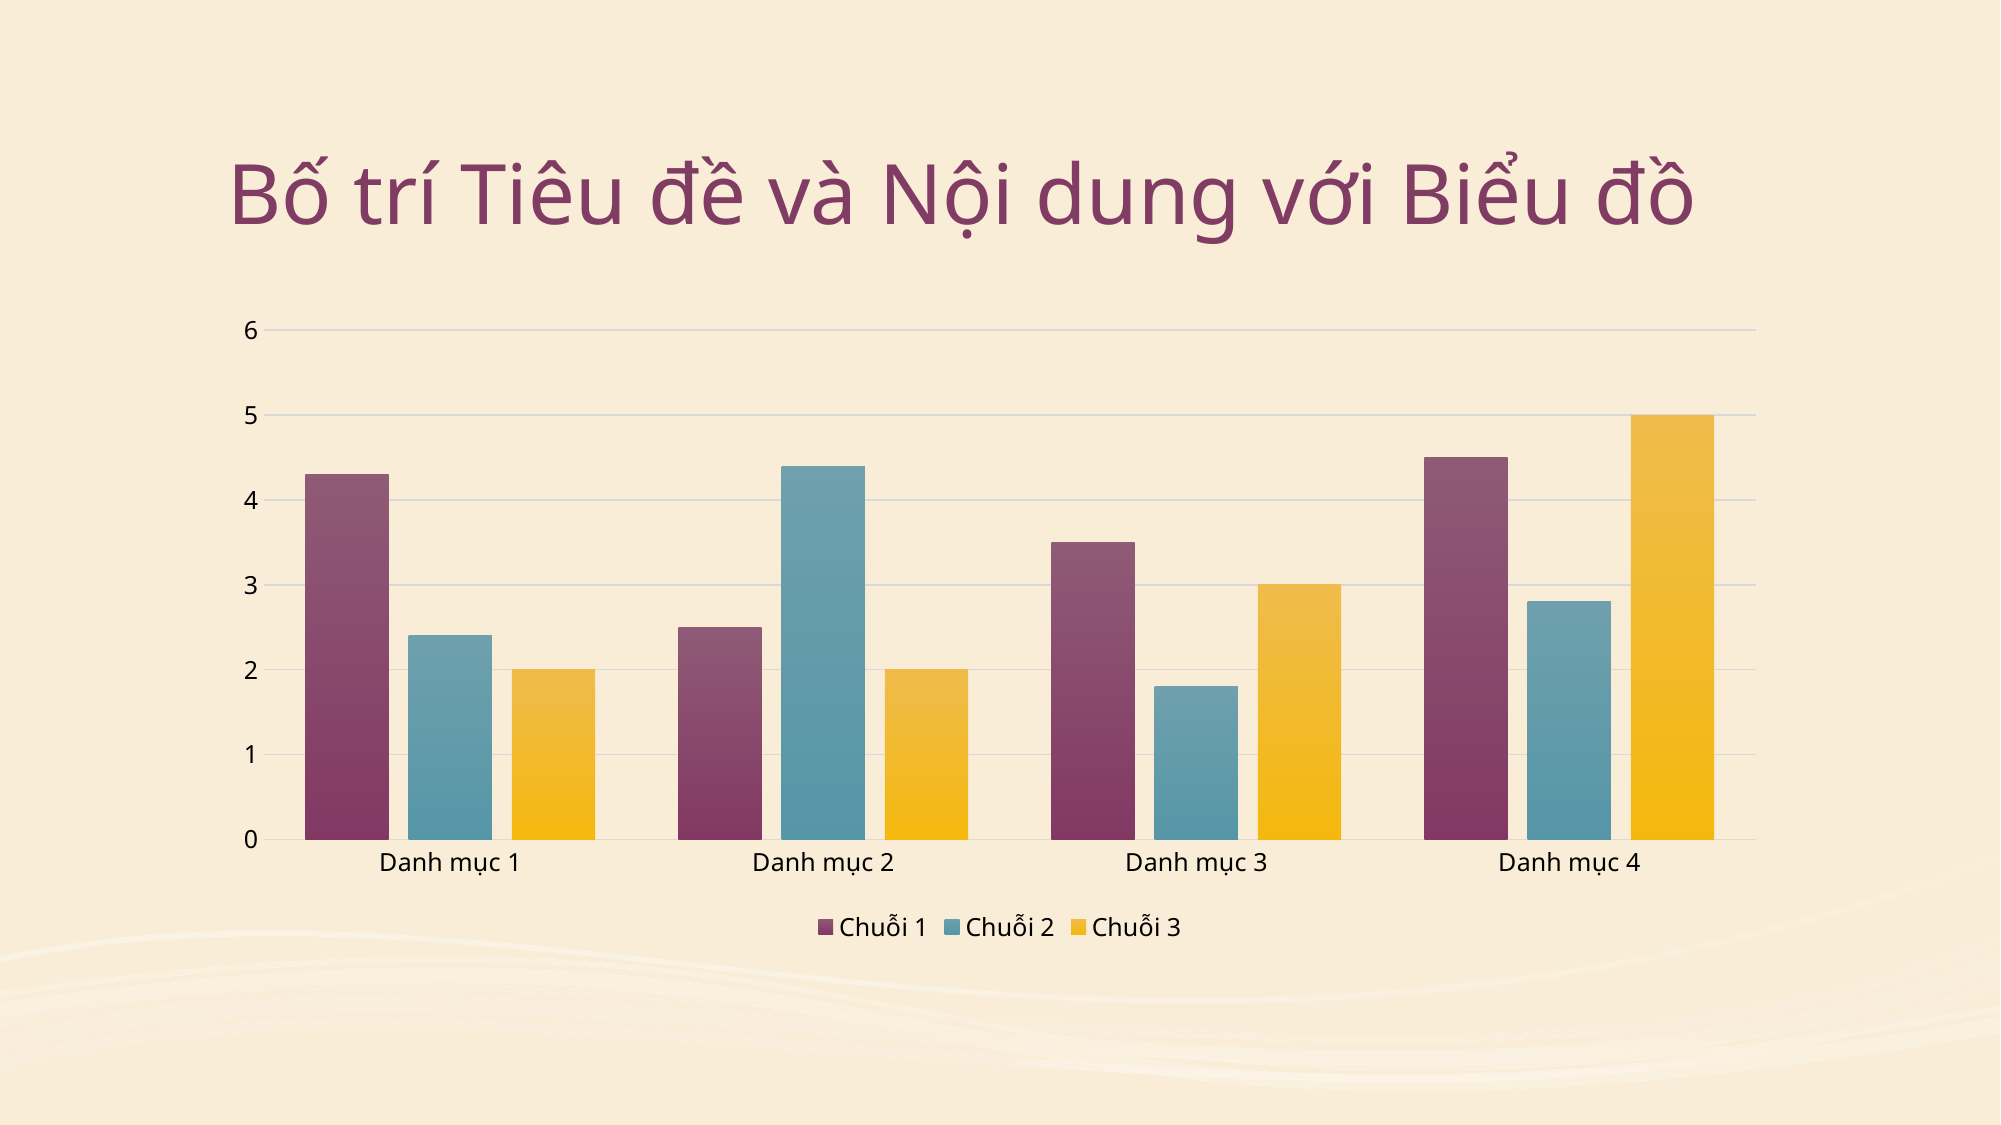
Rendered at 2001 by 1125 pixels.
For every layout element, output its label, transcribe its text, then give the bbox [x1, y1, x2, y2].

chart [212, 299, 1788, 950]
title Bố trí Tiêu đề và Nội dung với Biểu đồ [212, 50, 1788, 250]
